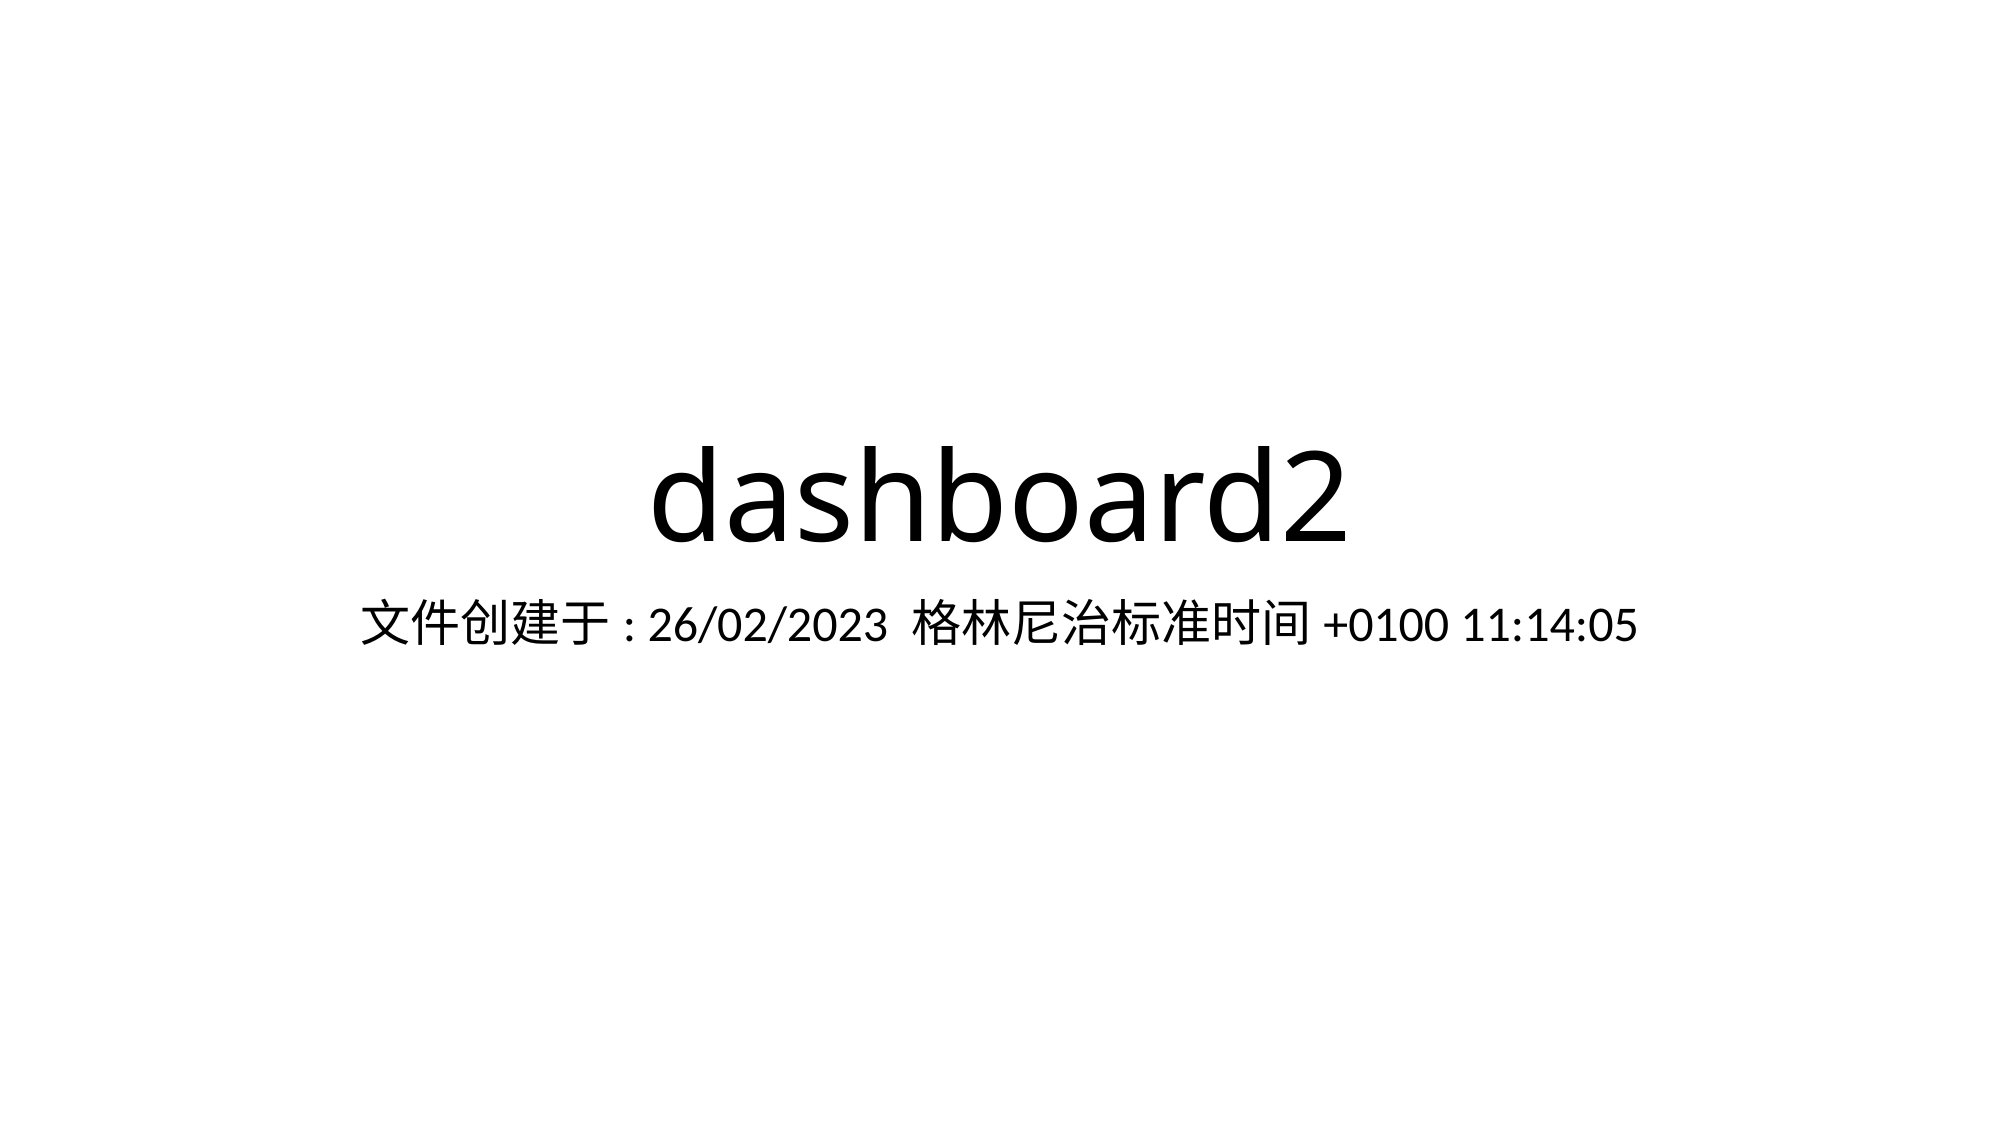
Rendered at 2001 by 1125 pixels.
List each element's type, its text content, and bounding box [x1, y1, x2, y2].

subtitle 文件创建于: 26/02/2023 格林尼治标准时间+0100 11:14:05 [249, 590, 1750, 863]
title dashboard2 [249, 184, 1750, 576]
